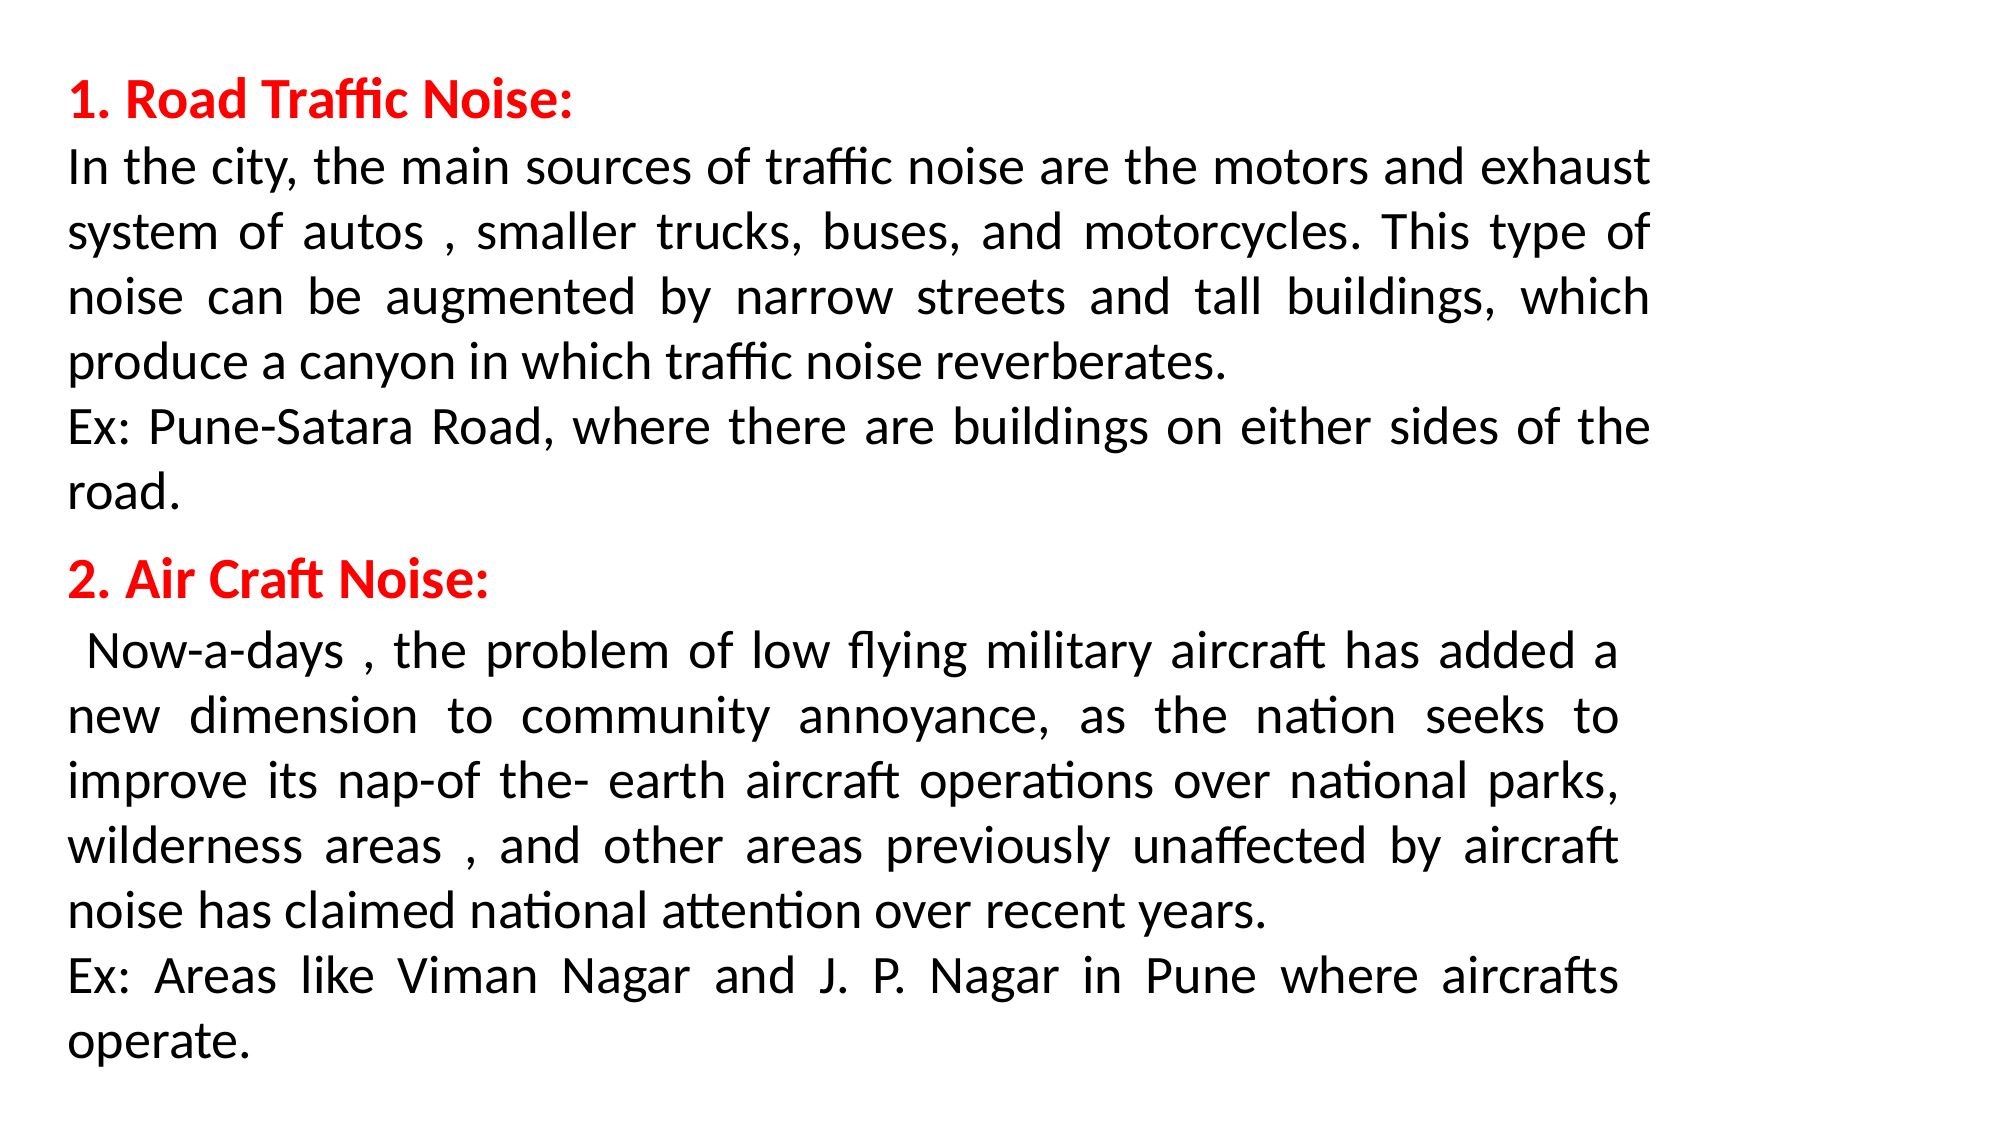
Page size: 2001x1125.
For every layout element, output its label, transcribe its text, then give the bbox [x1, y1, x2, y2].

text_box 1. Road Traffic Noise: In the city, the main sources of traffic noise are the motors and exhaust system of autos , smaller trucks, buses, and motorcycles. This type of noise can be augmented by narrow streets and tall buildings, which produce a canyon in which traffic noise reverberates. Ex: Pune-Satara Road, where there are buildings on either sides of the road. [52, 52, 1669, 528]
text_box 2. Air Craft Noise: Now-a-days , the problem of low flying military aircraft has added a new dimension to community annoyance, as the nation seeks to improve its nap-of the- earth aircraft operations over national parks, wilderness areas , and other areas previously unaffected by aircraft noise has claimed national attention over recent years. Ex: Areas like Viman Nagar and J. P. Nagar in Pune where aircrafts operate. [52, 532, 1638, 1077]
